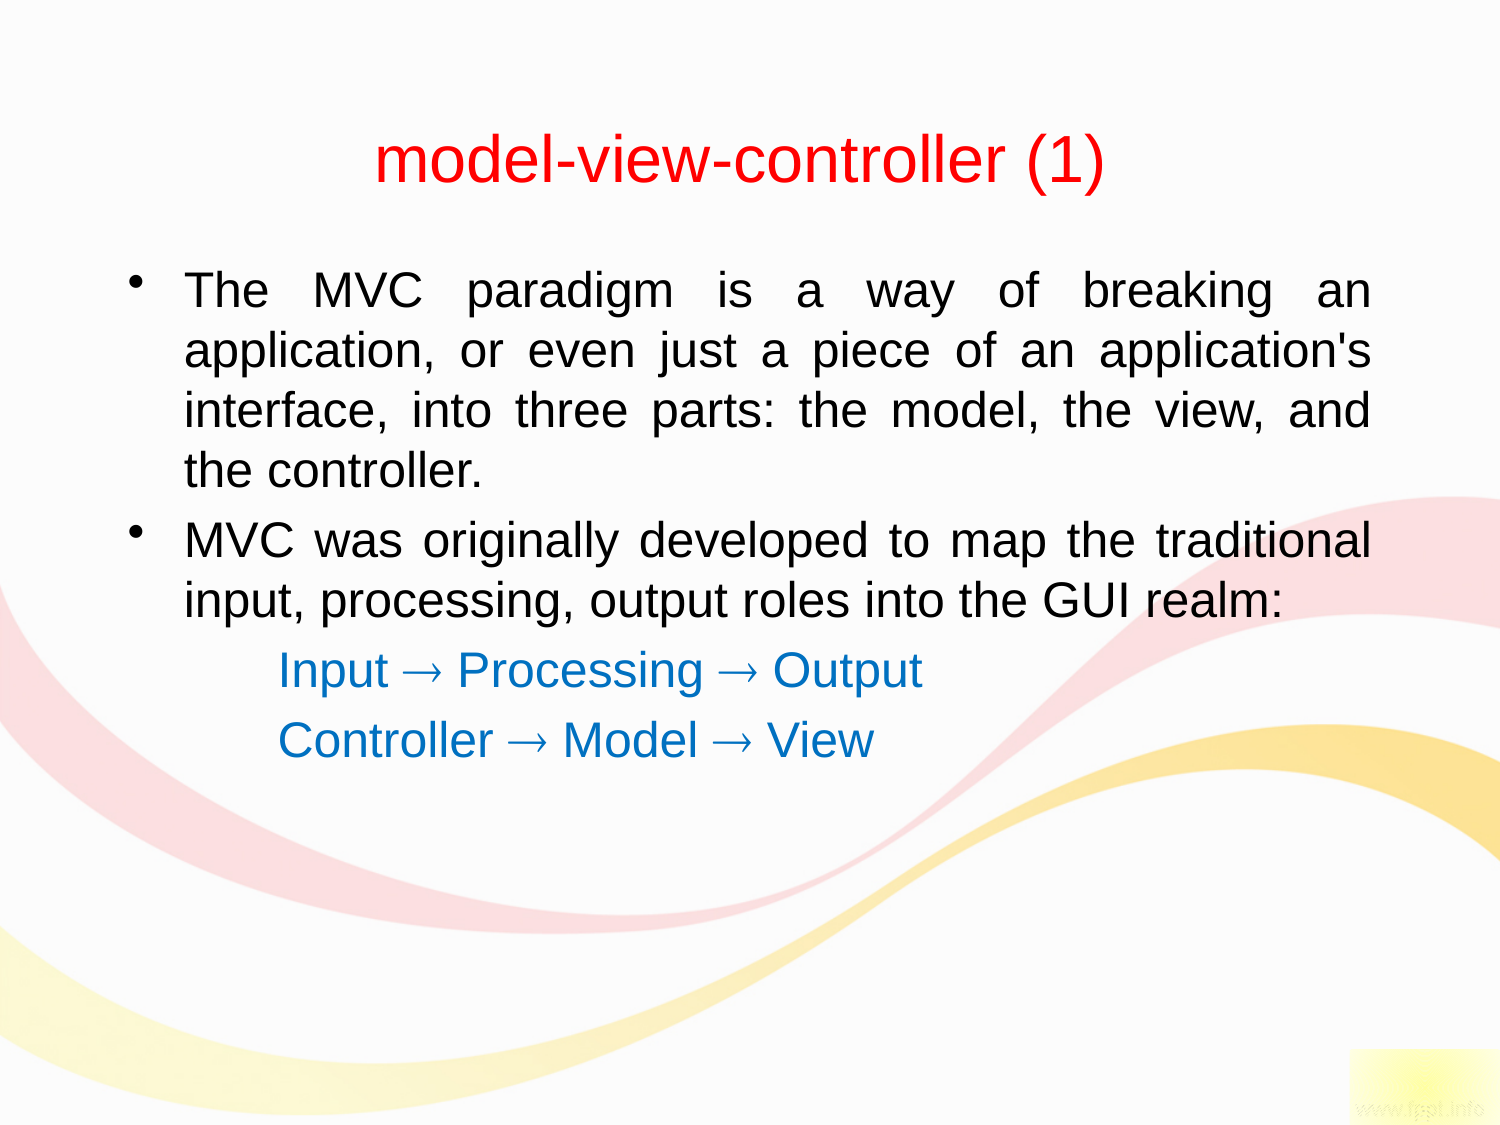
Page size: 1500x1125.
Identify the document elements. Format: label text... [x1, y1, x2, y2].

list The MVC paradigm is a way of breaking an application, or even just a piece of an application's interface, into three parts: the model, the view, and the controller. MVC was originally developed to map the traditional input, processing, output roles into the GUI realm: Input  Processing  Output Controller  Model  View [112, 249, 1388, 1100]
picture [0, 0, 1500, 1125]
title model-view-controller (1) [112, 112, 1388, 200]
